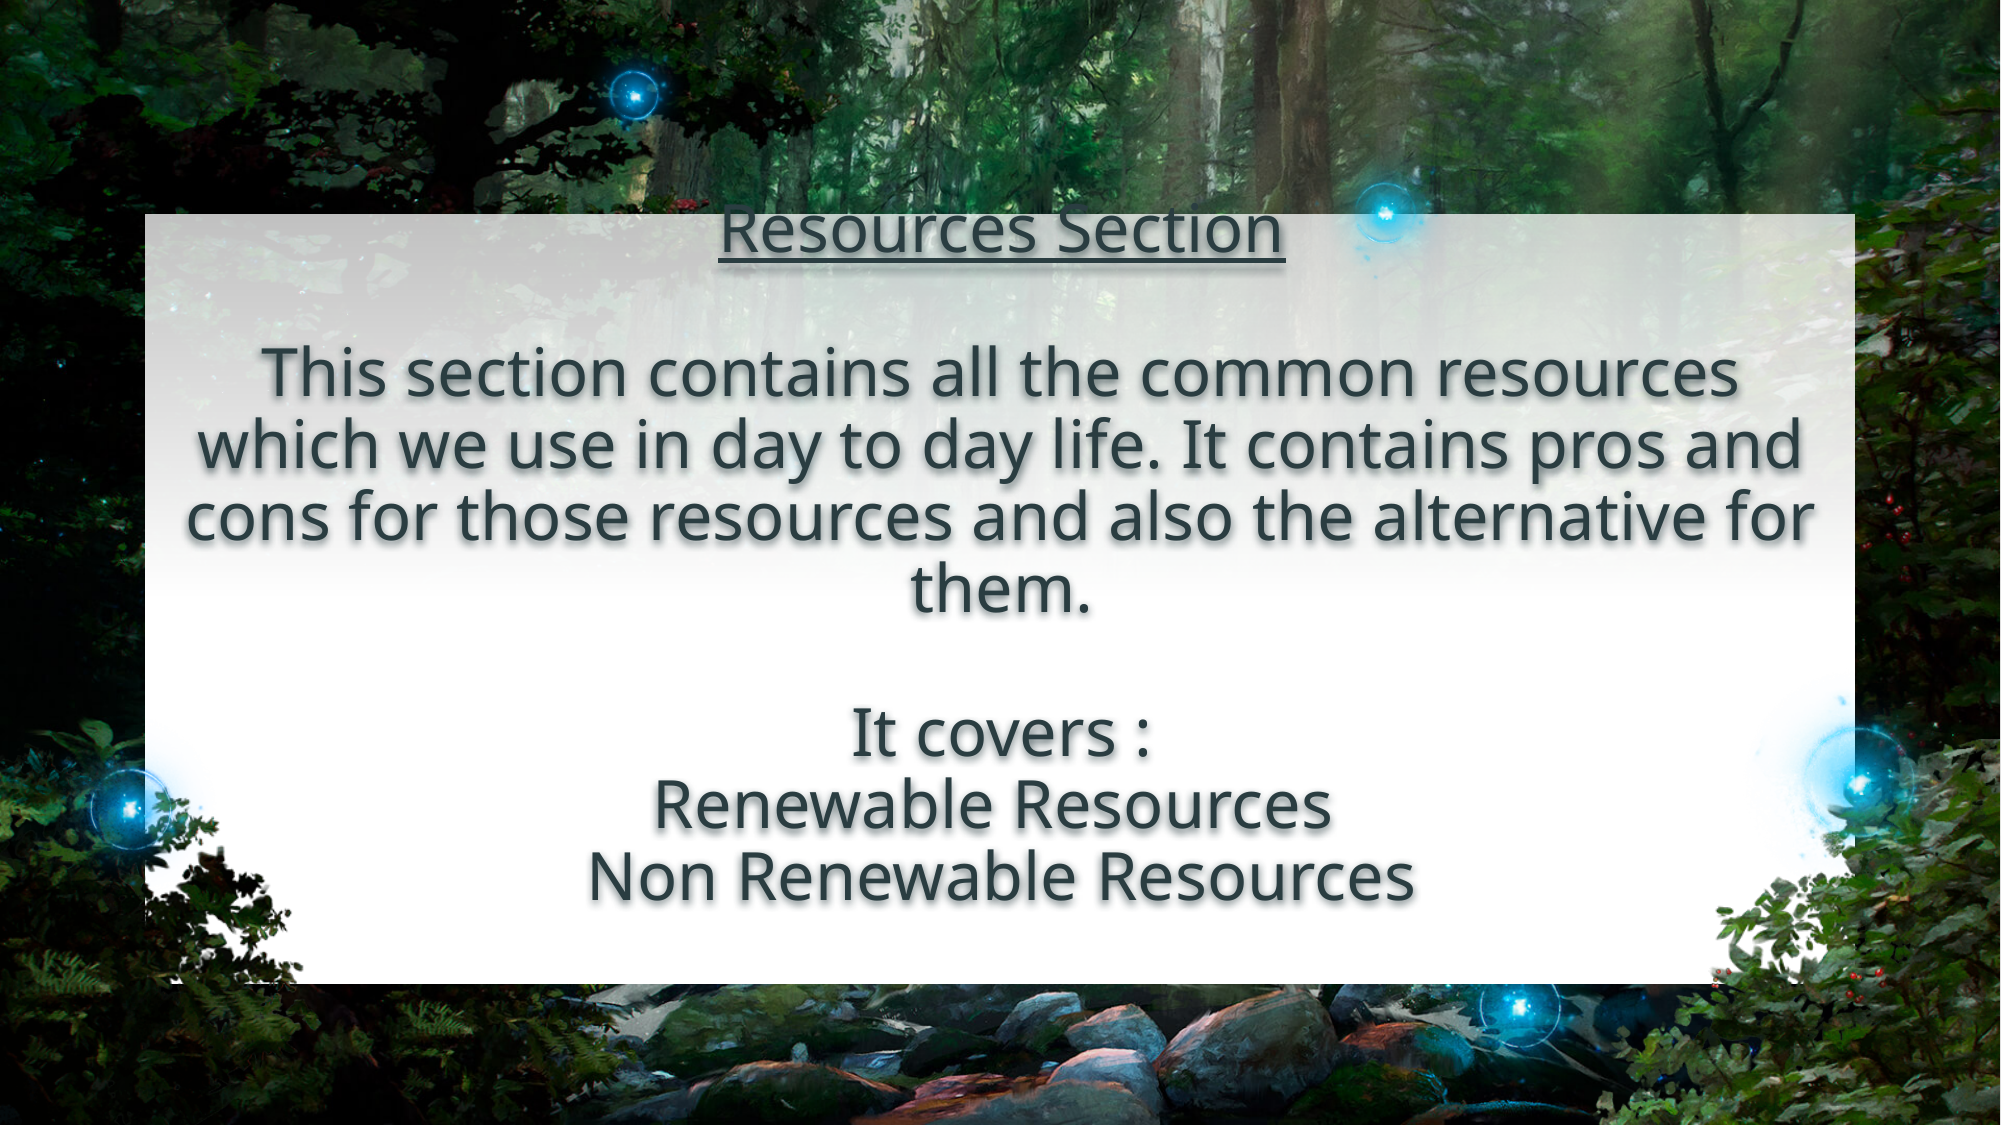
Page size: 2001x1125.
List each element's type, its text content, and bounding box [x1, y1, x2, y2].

picture [0, 0, 2001, 1125]
title Resources Section This section contains all the common resources which we use in day to day life. It contains pros and cons for those resources and also the alternative for them. It covers : Renewable Resources Non Renewable Resources [163, 172, 1841, 915]
